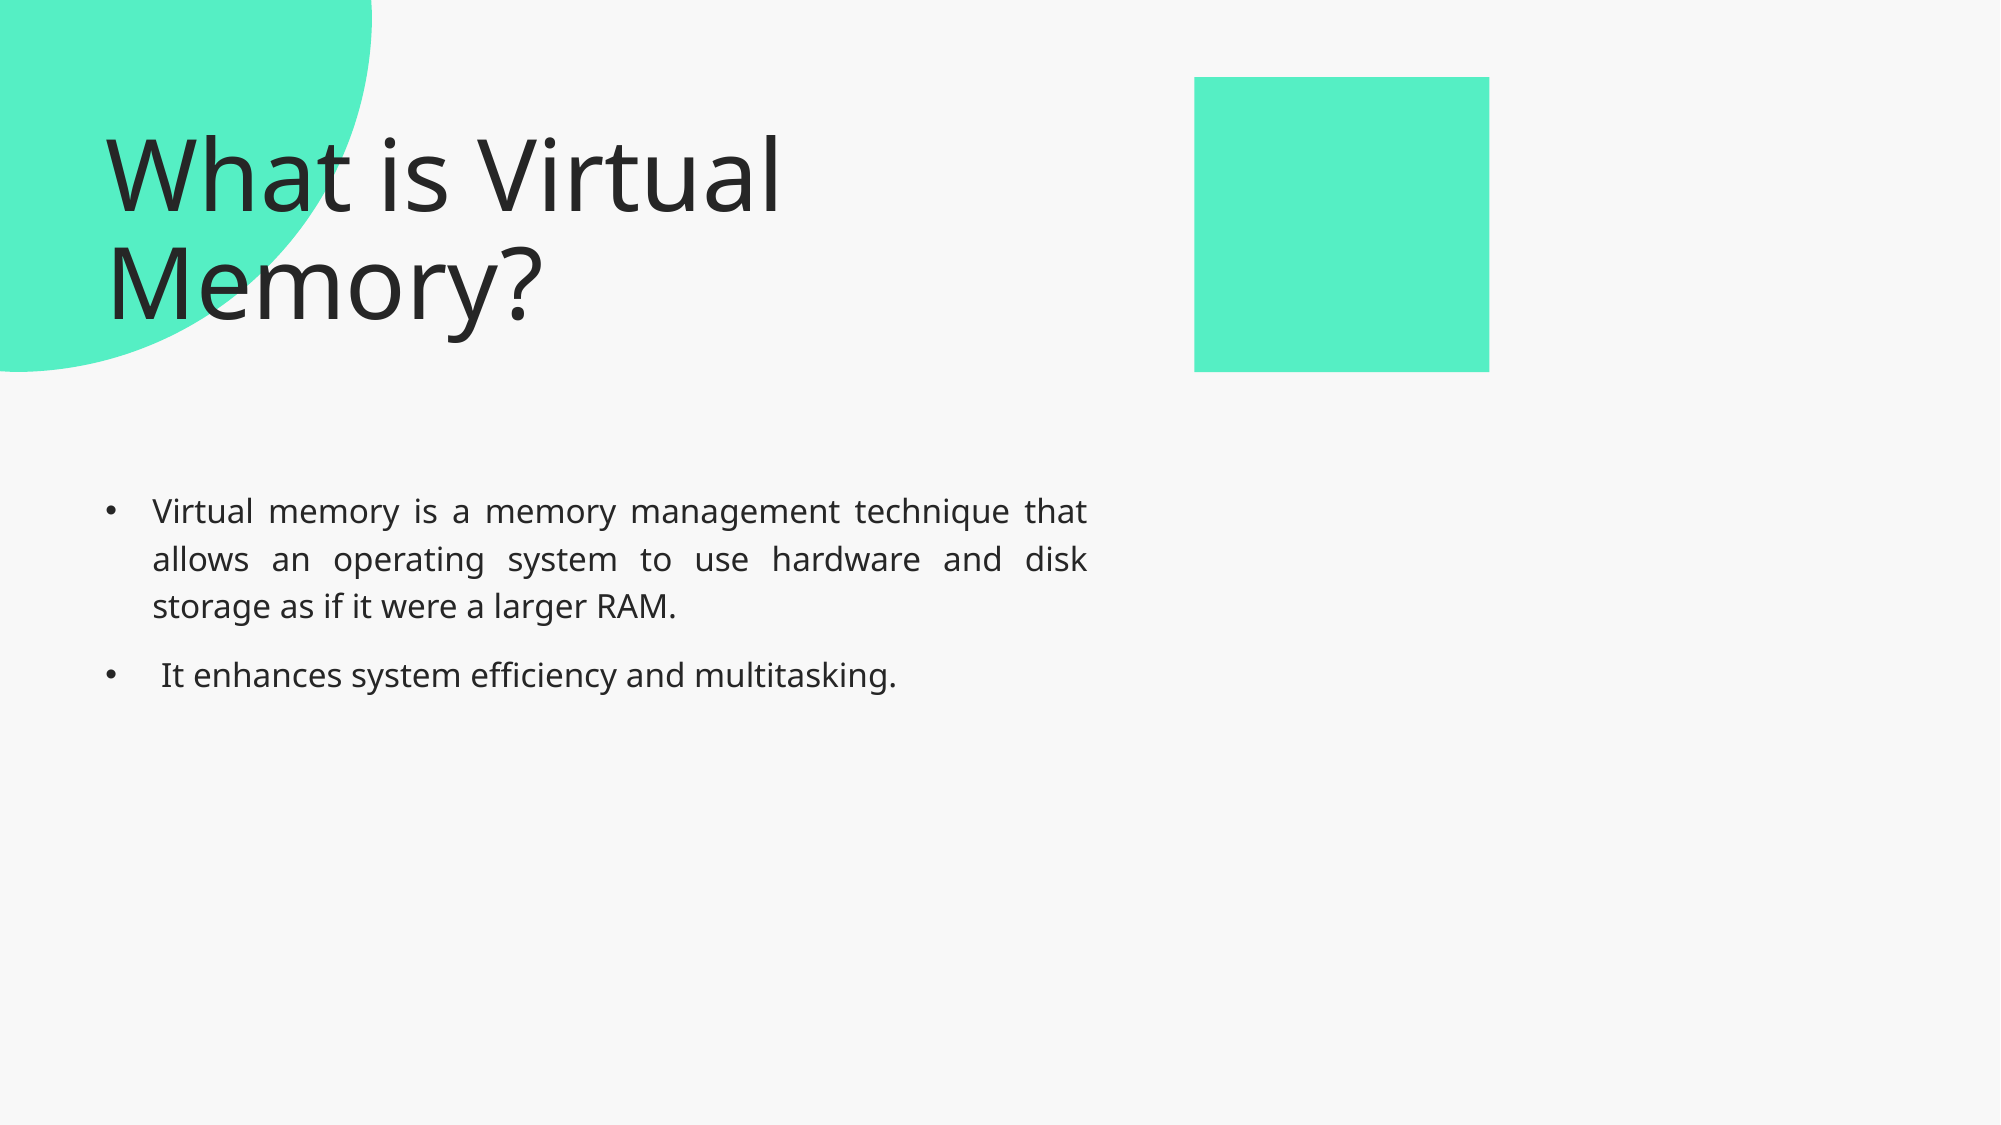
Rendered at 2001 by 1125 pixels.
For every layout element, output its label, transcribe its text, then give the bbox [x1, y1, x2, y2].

list Virtual memory is a memory management technique that allows an operating system to use hardware and disk storage as if it were a larger RAM. It enhances system efficiency and multitasking. [90, 474, 1105, 1007]
title What is Virtual Memory? [90, 118, 1105, 474]
